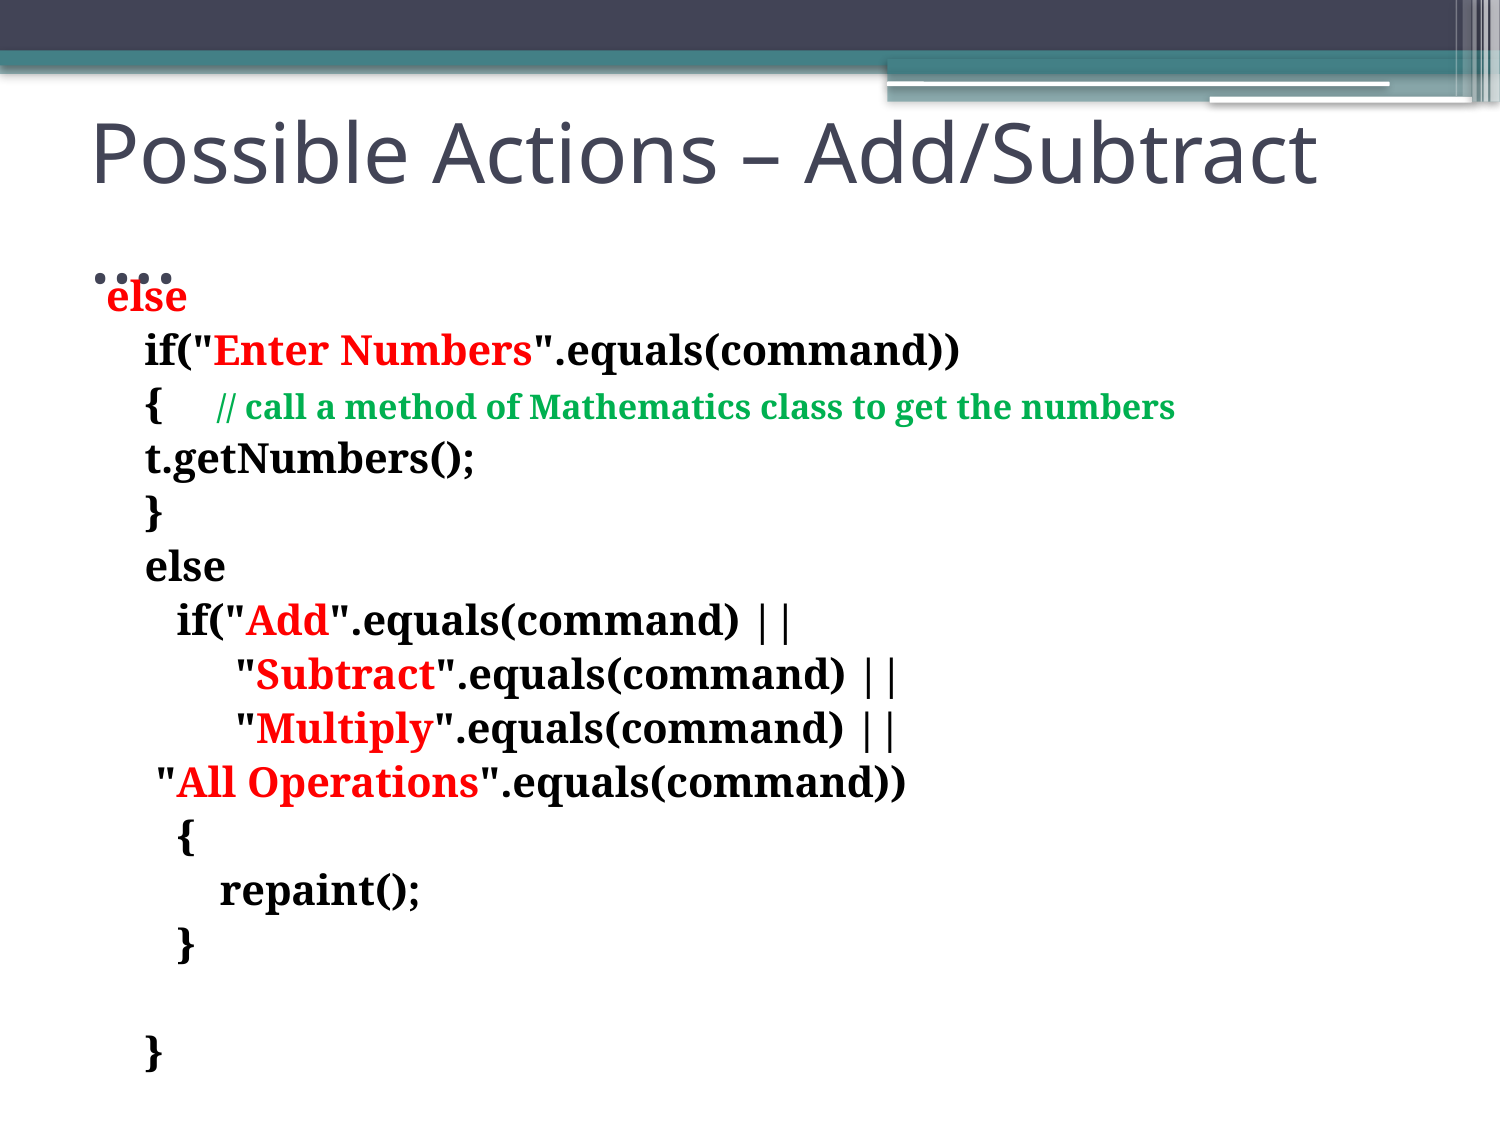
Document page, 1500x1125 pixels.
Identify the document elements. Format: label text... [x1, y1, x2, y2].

title Possible Actions – Add/Subtract …. [75, 112, 1425, 262]
list else if("Enter Numbers".equals(command)) { // call a method of Mathematics class to get the numbers t.getNumbers(); } else if("Add".equals(command) || "Subtract".equals(command) || "Multiply".equals(command) || "All Operations".equals(command)) { repaint(); } } [75, 262, 1425, 1088]
